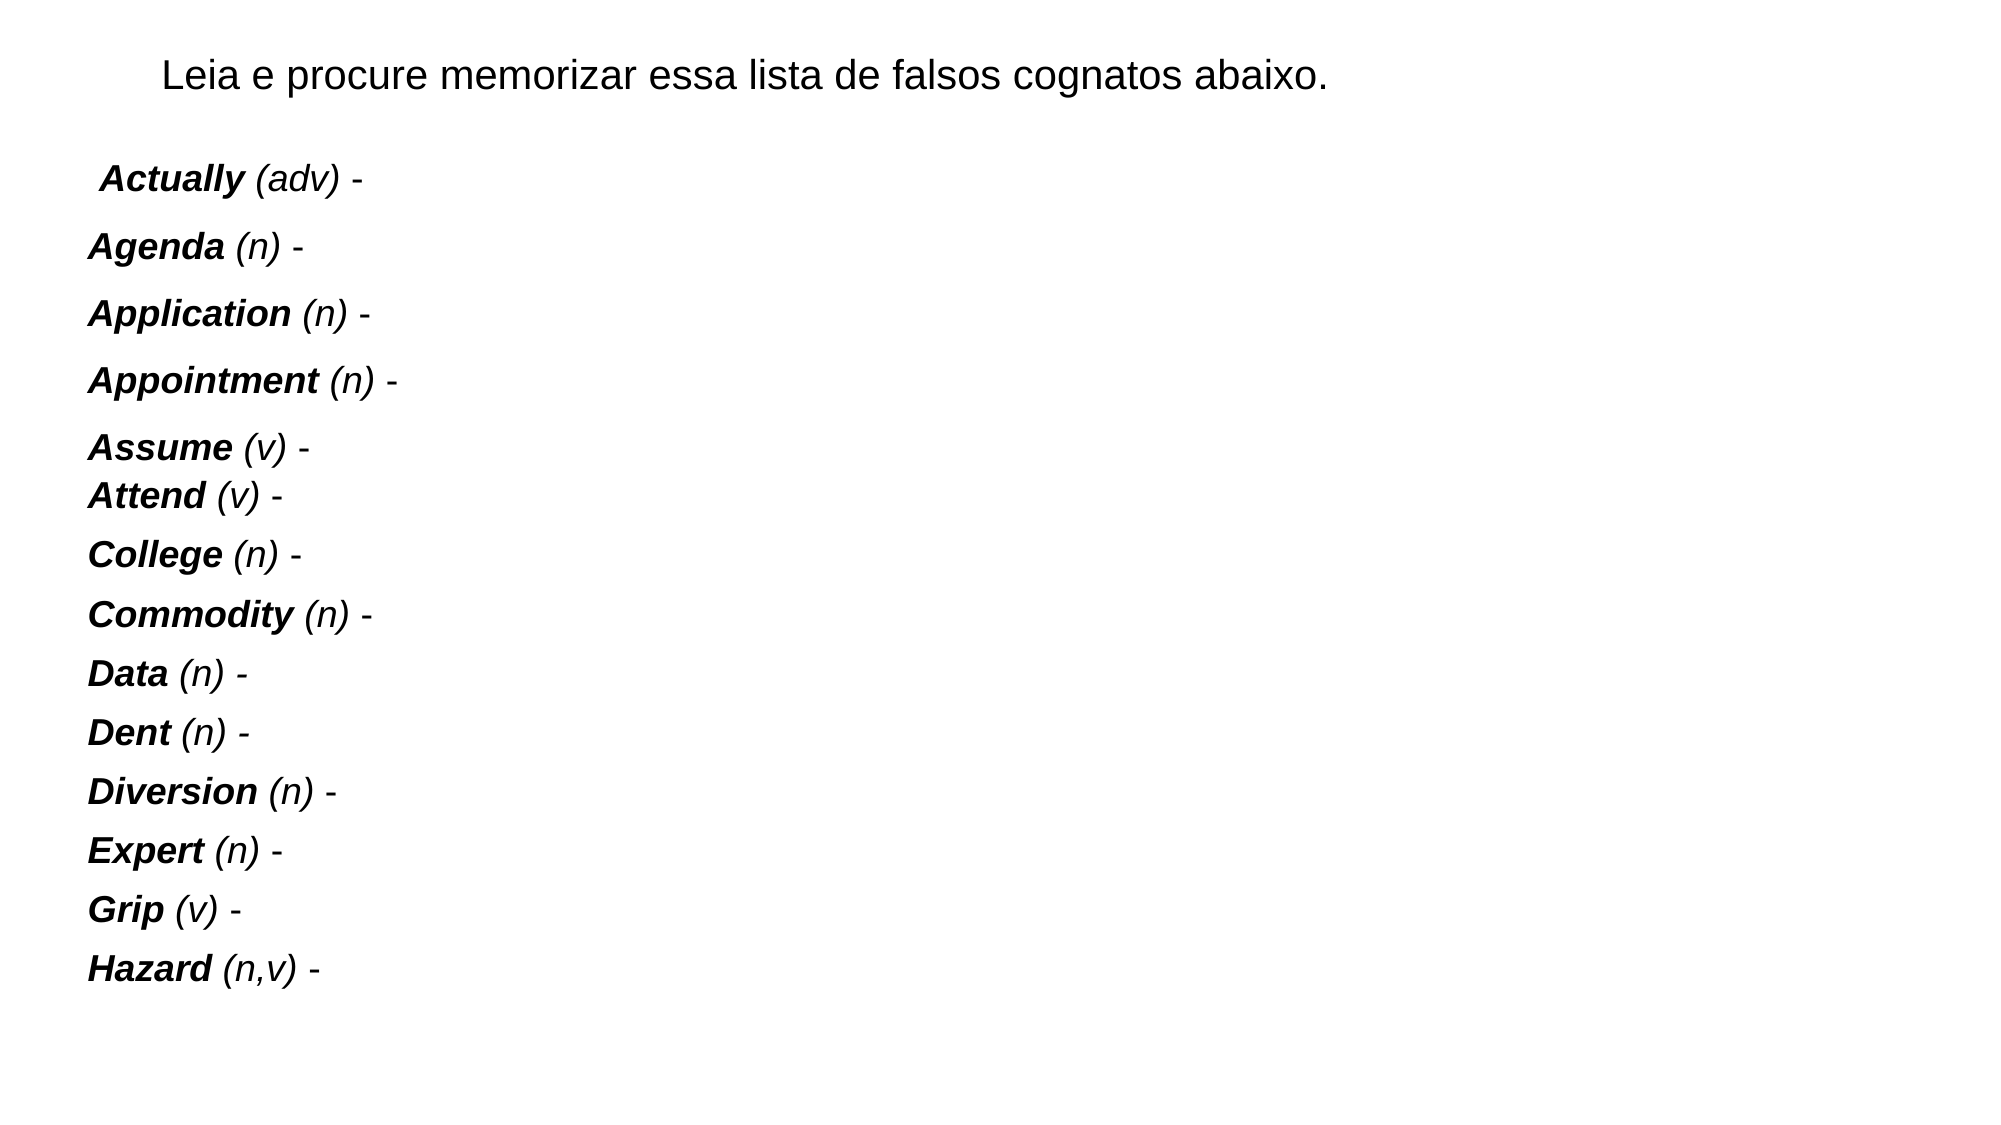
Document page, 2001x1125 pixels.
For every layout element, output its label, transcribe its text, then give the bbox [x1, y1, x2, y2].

text_box Leia e procure memorizar essa lista de falsos cognatos abaixo. Actually (adv) - Agenda (n) - Application (n) - Appointment (n) - Assume (v) - Attend (v) - College (n) - Commodity (n) - Data (n) - Dent (n) - Diversion (n) - Expert (n) - Grip (v) - Hazard (n,v) - [72, 36, 2000, 1056]
